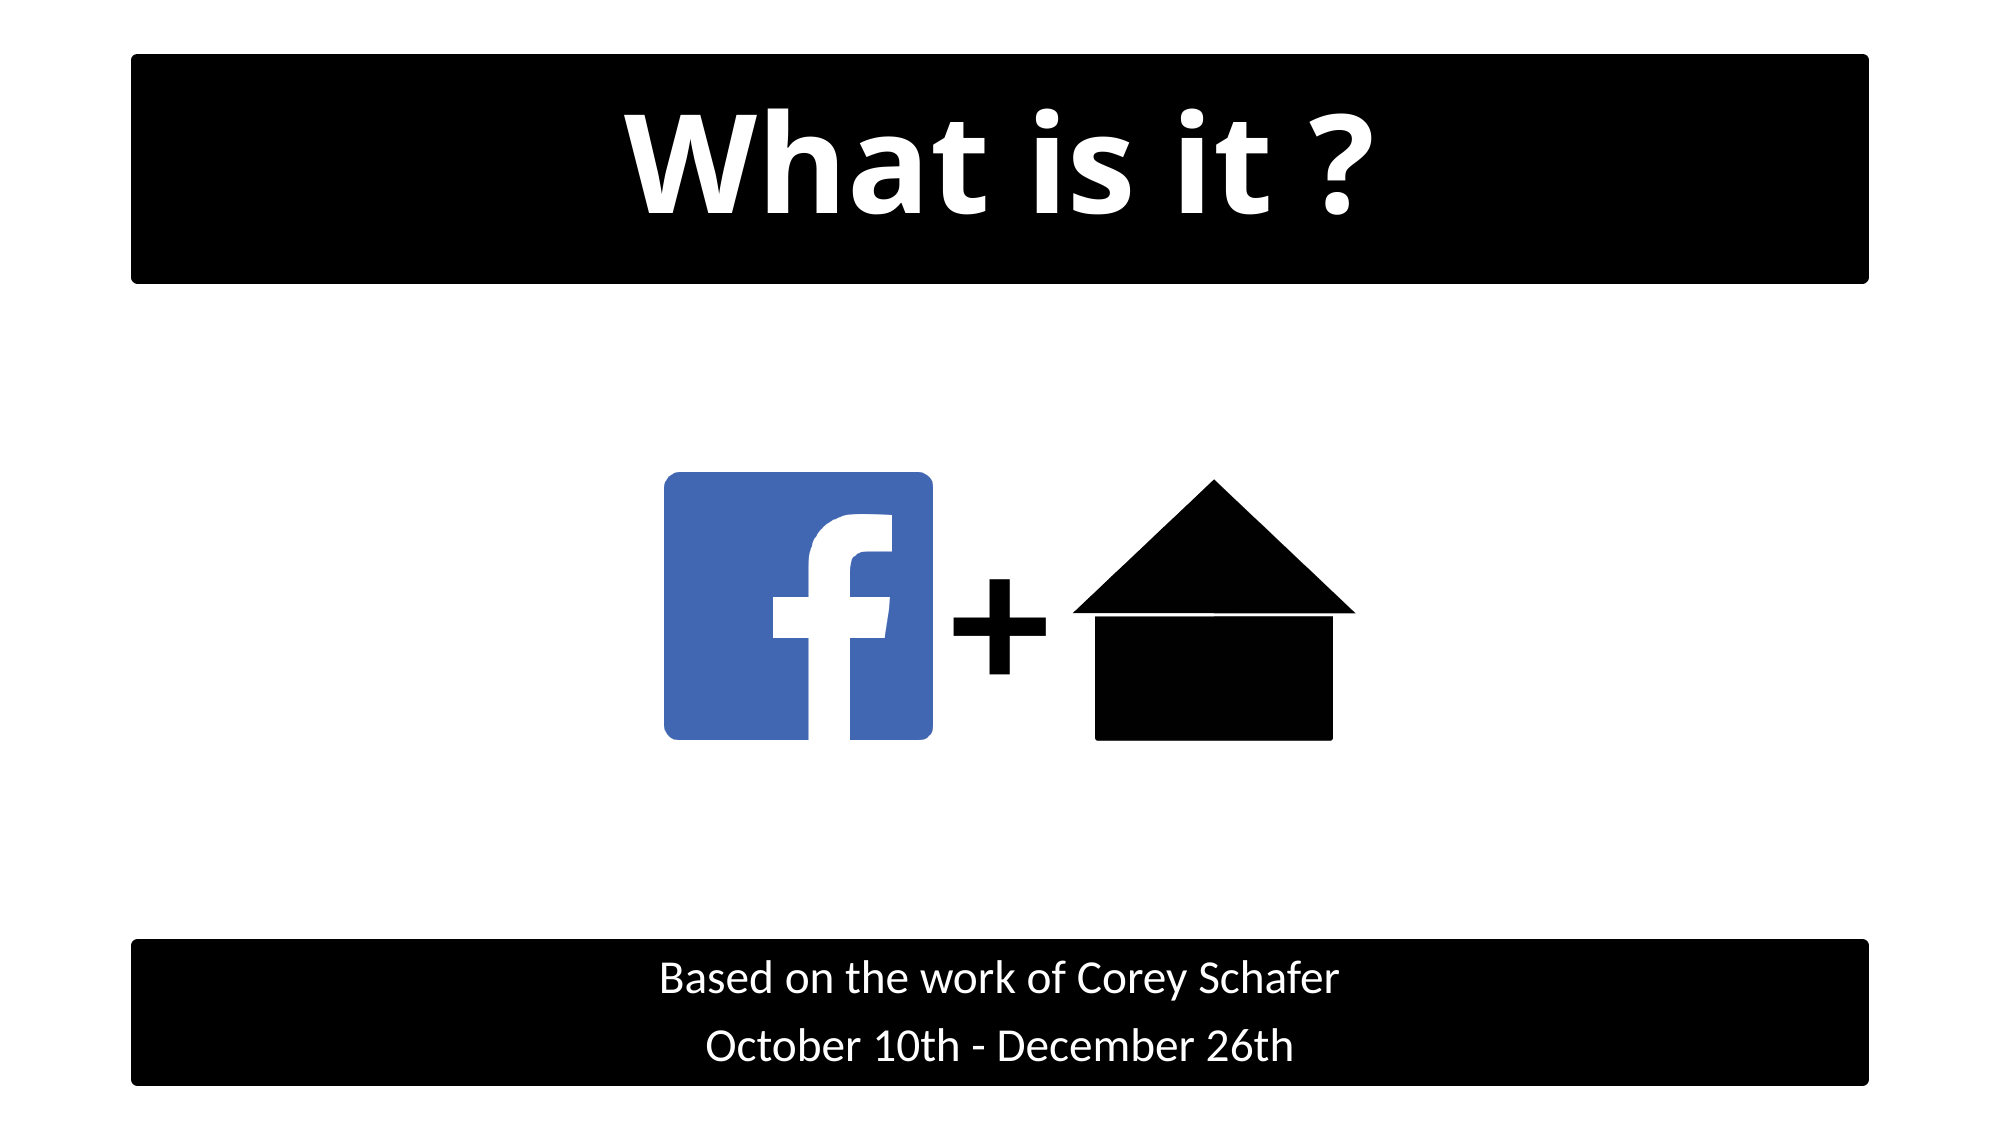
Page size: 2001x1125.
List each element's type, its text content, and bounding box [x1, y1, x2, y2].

list Based on the work of Corey Schafer October 10th - December 26th [137, 945, 1863, 1080]
picture [664, 472, 933, 741]
text_box + [933, 482, 1067, 738]
picture [1067, 472, 1357, 750]
title What is it ? [137, 59, 1863, 278]
